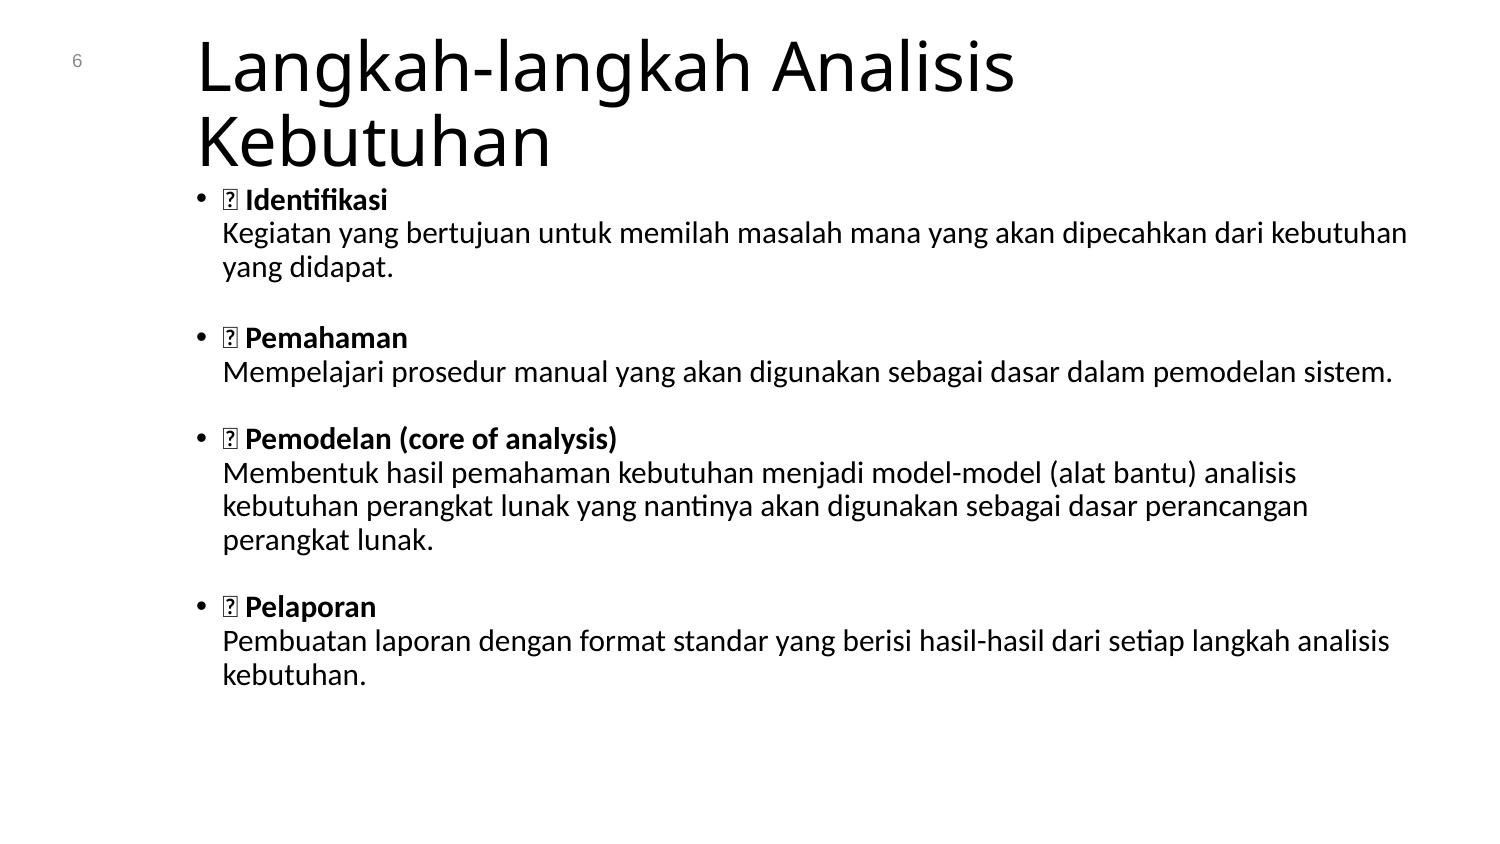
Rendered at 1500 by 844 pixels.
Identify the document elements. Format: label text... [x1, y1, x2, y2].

slide_number 6 [0, 0, 98, 121]
list  Identifikasi Kegiatan yang bertujuan untuk memilah masalah mana yang akan dipecahkan dari kebutuhan yang didapat.  Pemahaman Mempelajari prosedur manual yang akan digunakan sebagai dasar dalam pemodelan sistem.  Pemodelan (core of analysis) Membentuk hasil pemahaman kebutuhan menjadi model-model (alat bantu) analisis kebutuhan perangkat lunak yang nantinya akan digunakan sebagai dasar perancangan perangkat lunak.  Pelaporan Pembuatan laporan dengan format standar yang berisi hasil-hasil dari setiap langkah analisis kebutuhan. [181, 168, 1425, 767]
title Langkah-langkah Analisis Kebutuhan [181, 45, 1285, 168]
